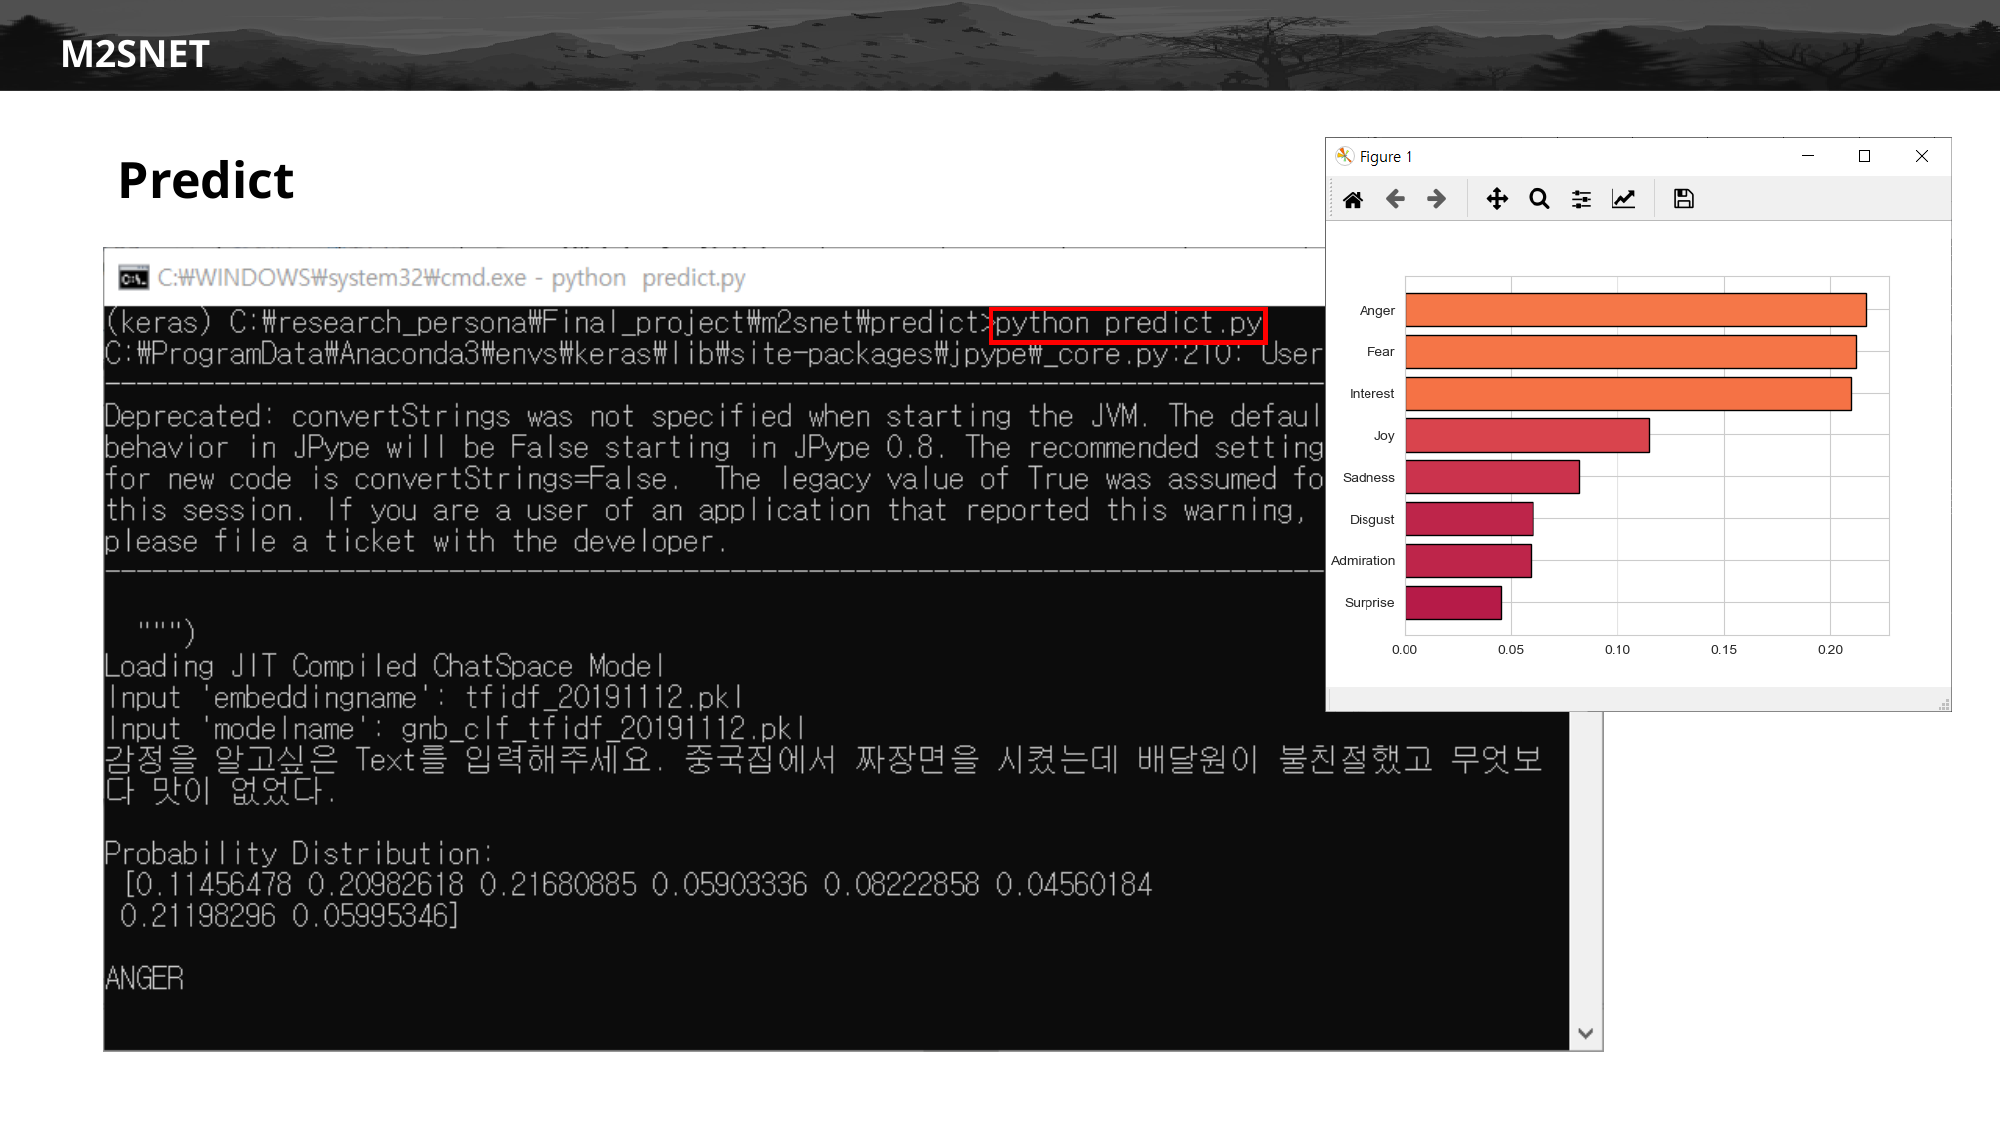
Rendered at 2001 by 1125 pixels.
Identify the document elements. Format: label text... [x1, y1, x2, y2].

picture [0, 0, 2000, 91]
picture [103, 137, 1952, 1052]
text_box Predict [103, 141, 805, 216]
